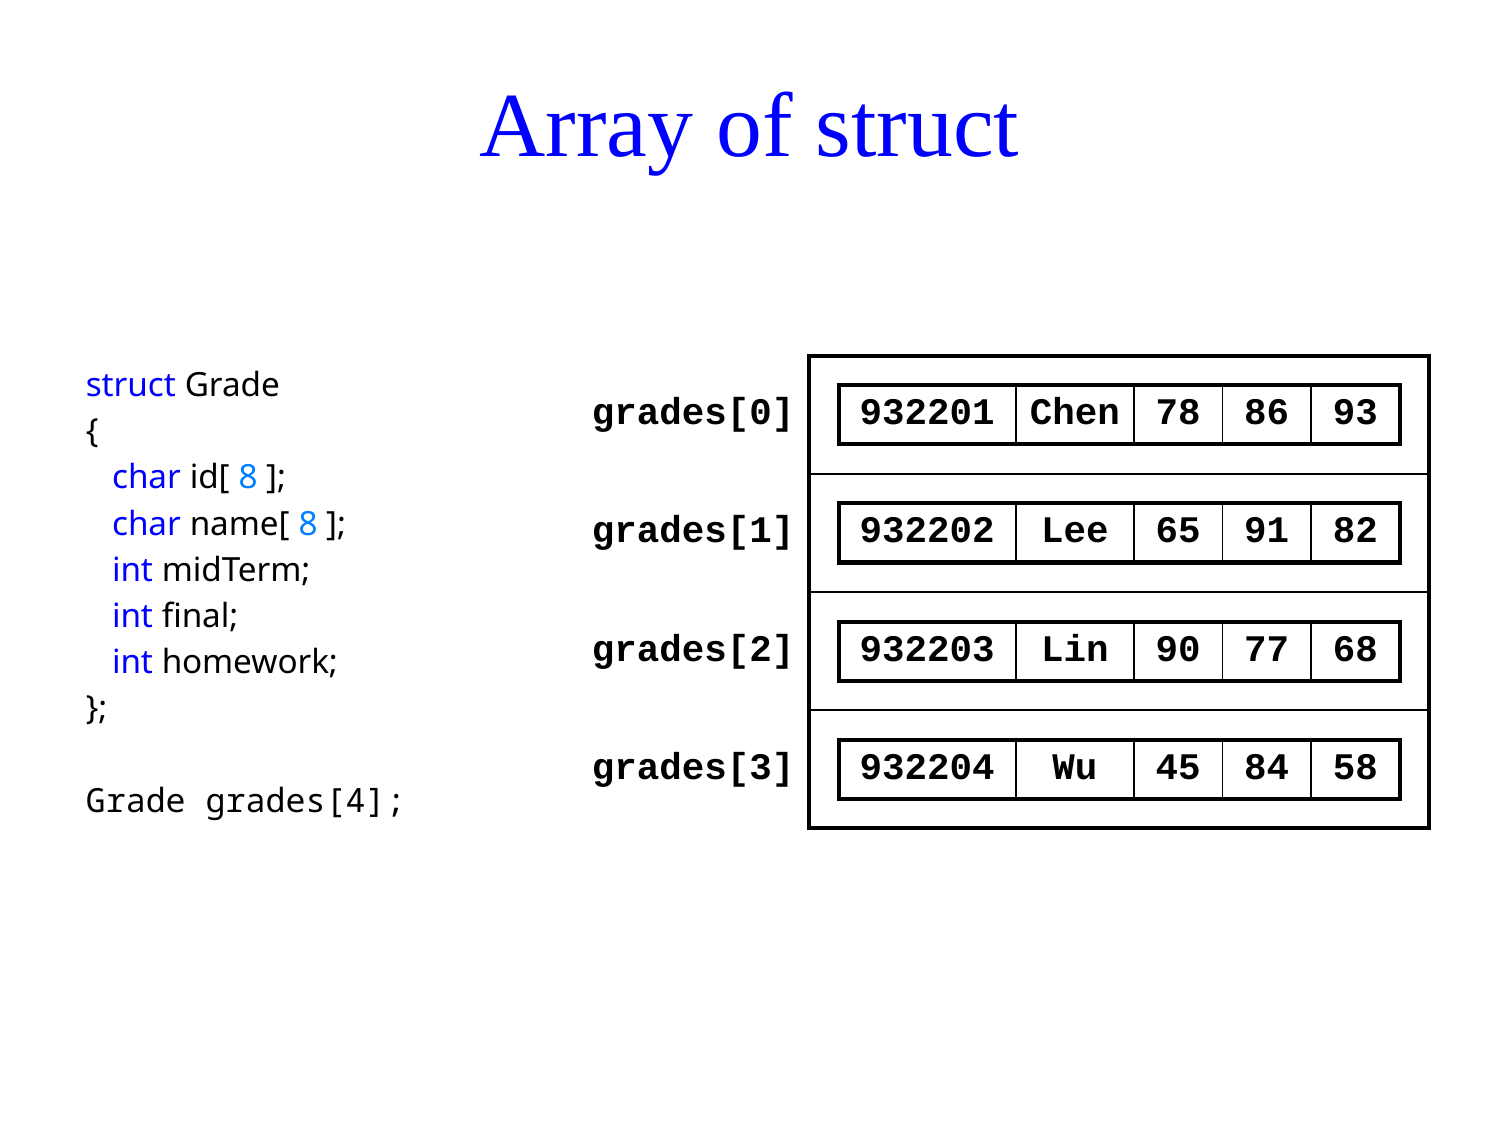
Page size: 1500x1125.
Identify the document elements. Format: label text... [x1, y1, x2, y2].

table_header 932203 [841, 624, 1015, 679]
table_header Lee [1017, 505, 1133, 560]
table_header 77 [1223, 624, 1310, 679]
table_header 58 [1312, 742, 1398, 797]
table_header 90 [1135, 624, 1222, 679]
table_header [811, 358, 1427, 473]
table_header 86 [1223, 387, 1310, 442]
table_cell [811, 475, 1427, 591]
table_header 78 [1135, 387, 1222, 442]
table_header 91 [1223, 505, 1310, 560]
table_header 68 [1312, 624, 1398, 679]
table_header 84 [1223, 742, 1310, 797]
table_header 932204 [841, 742, 1015, 797]
table_cell grades[1] [573, 474, 807, 592]
table_header Lin [1017, 624, 1133, 679]
table_header 82 [1312, 505, 1398, 560]
table_header Wu [1017, 742, 1133, 797]
table_cell grades[3] [573, 710, 807, 828]
table_cell [811, 593, 1427, 709]
table_cell [811, 711, 1427, 826]
table_header grades[0] [573, 356, 807, 474]
table_header 932202 [841, 505, 1015, 560]
table_header 45 [1135, 742, 1222, 797]
title Array of struct [41, 30, 1459, 209]
table_header 932201 [841, 387, 1015, 442]
table_header 93 [1312, 387, 1398, 442]
table_header Chen [1017, 387, 1133, 442]
table_cell grades[2] [573, 592, 807, 710]
list struct Grade { char id[ 8 ]; char name[ 8 ]; int midTerm; int final; int homework; }; Grade grades[4]; [70, 355, 485, 829]
table_header 65 [1135, 505, 1222, 560]
